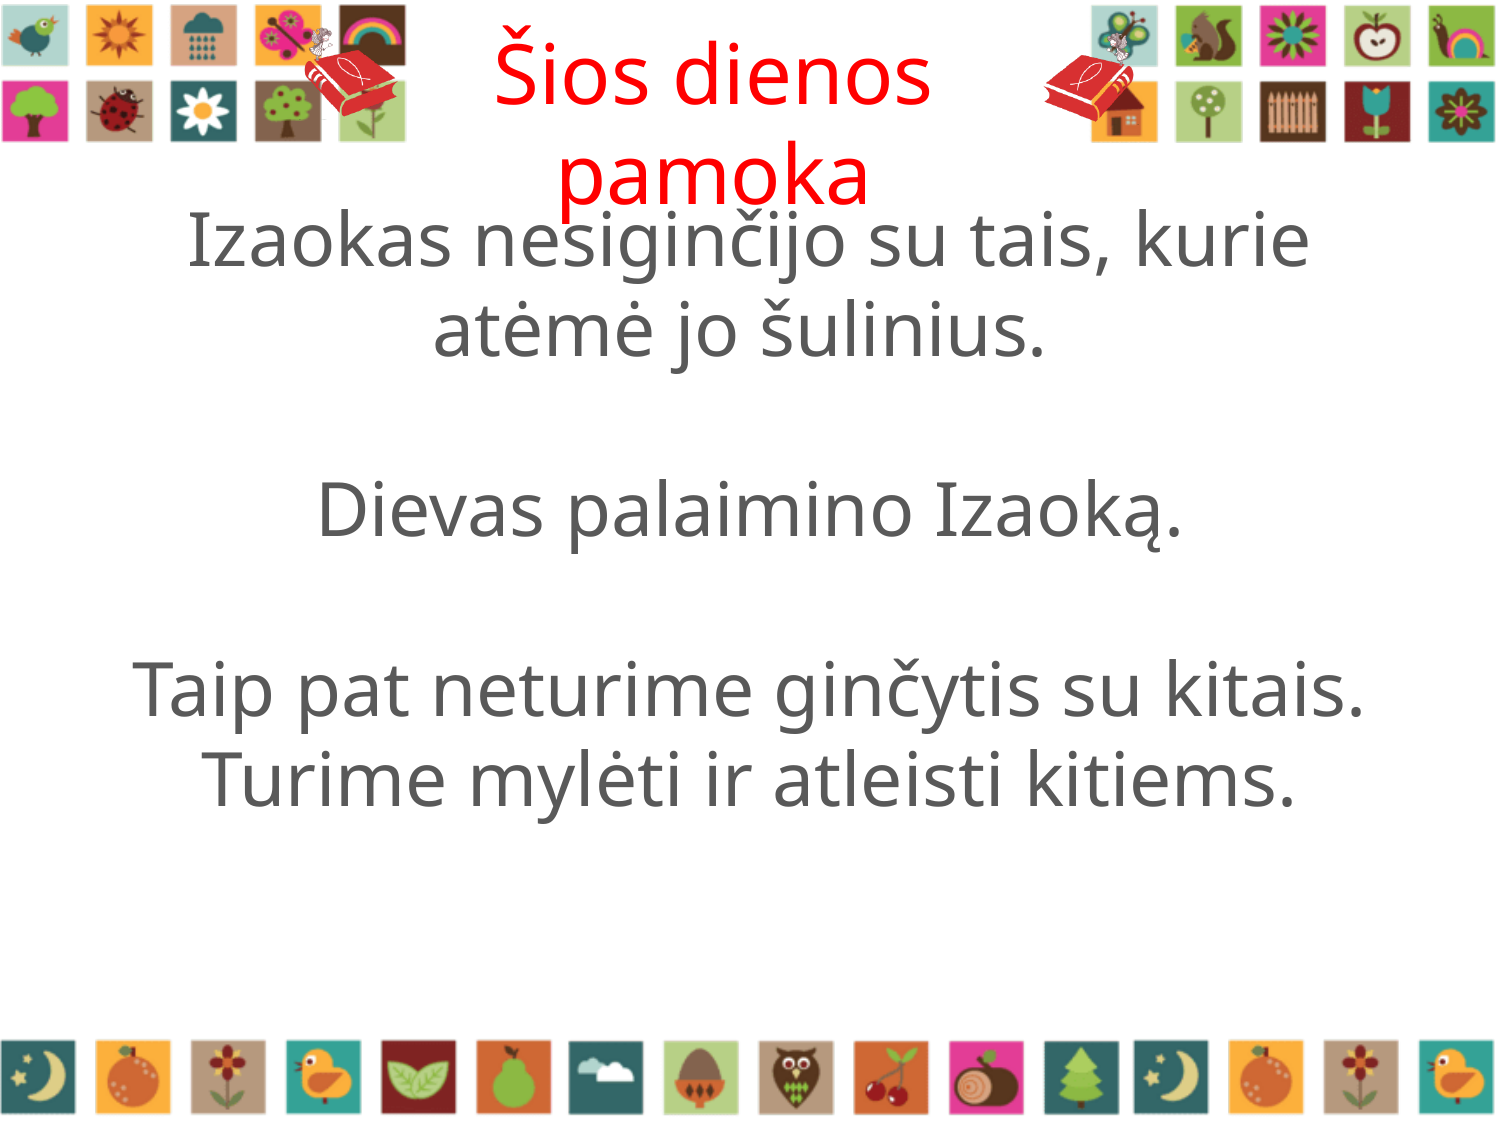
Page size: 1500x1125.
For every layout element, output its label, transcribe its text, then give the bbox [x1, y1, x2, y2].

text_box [0, 1028, 1500, 1118]
picture [1012, 3, 1500, 150]
picture [0, 3, 430, 150]
text_box Šios dienos pamoka [348, 13, 1080, 184]
text_box Izaokas nesiginčijo su tais, kurie atėmė jo šulinius. Dievas palaimino Izaoką. Taip pat neturime ginčytis su kitais. Turime mylėti ir atleisti kitiems. [76, 184, 1424, 830]
